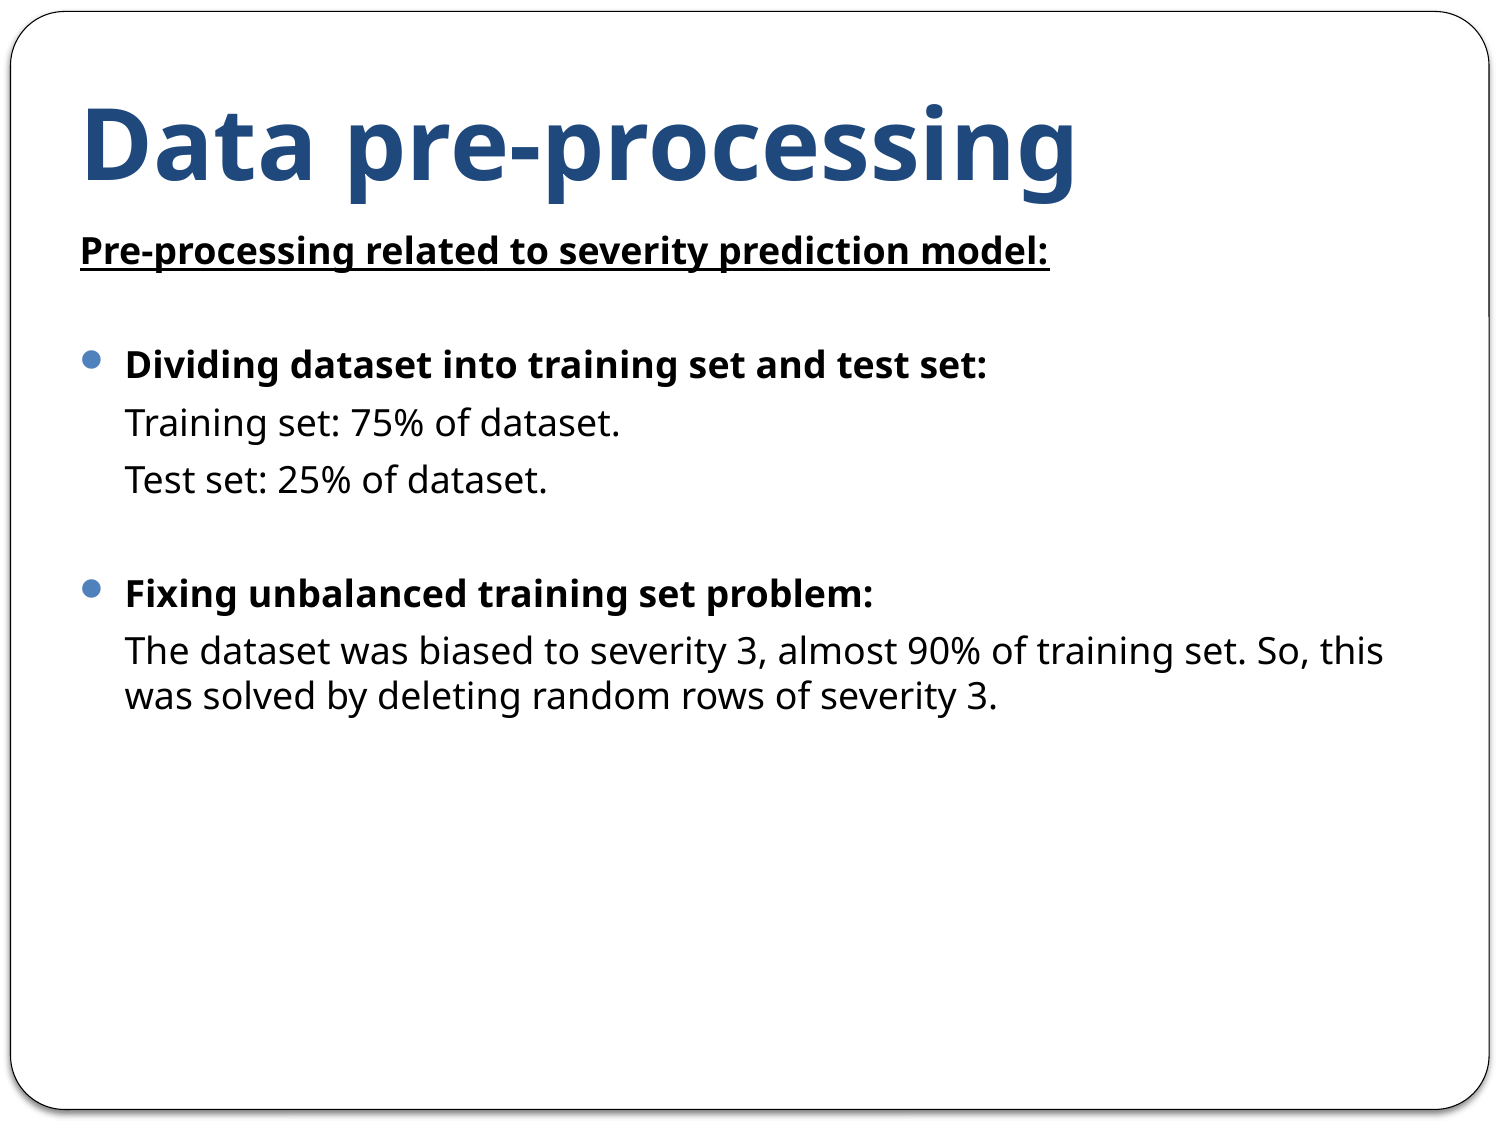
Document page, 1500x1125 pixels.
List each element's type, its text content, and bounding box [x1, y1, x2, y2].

title Data pre-processing [64, 42, 1408, 216]
list Pre-processing related to severity prediction model: Dividing dataset into training set and test set: Training set: 75% of dataset. Test set: 25% of dataset. Fixing unbalanced training set problem: The dataset was biased to severity 3, almost 90% of training set. So, this was solved by deleting random rows of severity 3. [64, 219, 1408, 1037]
